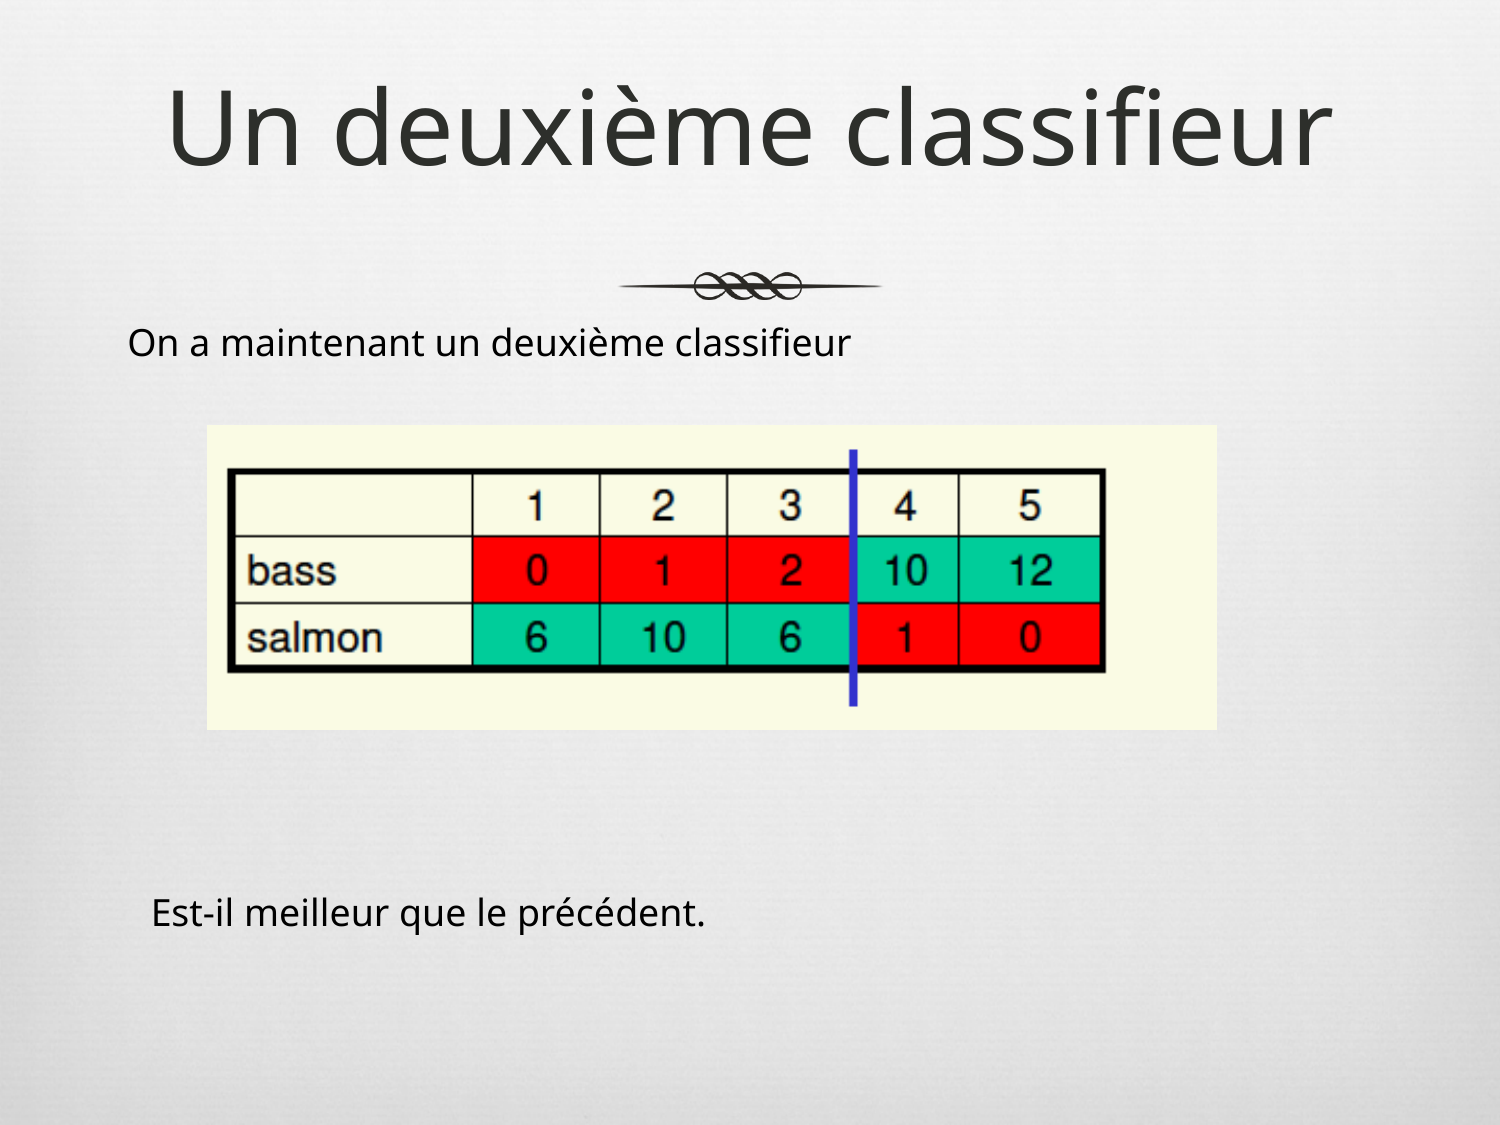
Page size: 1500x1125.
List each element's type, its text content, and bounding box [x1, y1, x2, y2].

picture [615, 272, 885, 300]
text_box On a maintenant un deuxième classifieur [112, 311, 1418, 372]
title Un deuxième classifieur [112, 11, 1388, 236]
text_box Est-il meilleur que le précédent. [136, 881, 722, 942]
picture [207, 425, 1217, 731]
